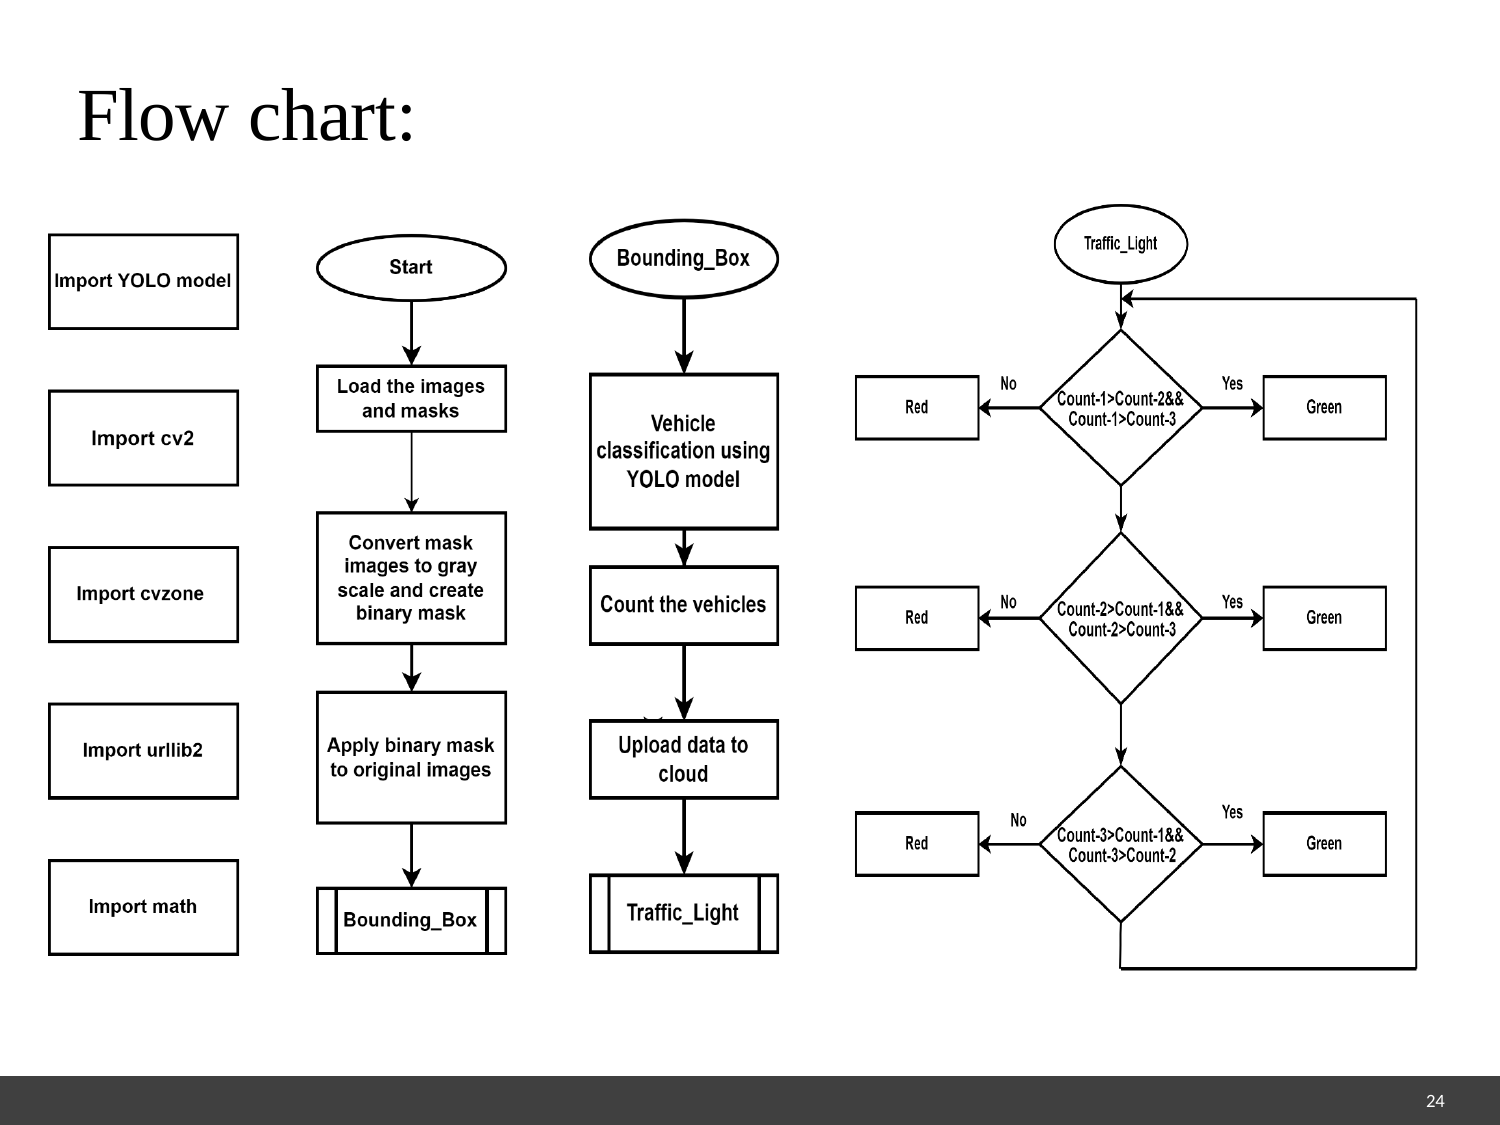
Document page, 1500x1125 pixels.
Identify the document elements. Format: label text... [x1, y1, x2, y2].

text_box 24 [1423, 1091, 1475, 1112]
picture [299, 218, 522, 972]
picture [31, 218, 254, 972]
text_box [0, 1076, 1500, 1125]
picture [844, 187, 1436, 988]
title Flow chart: [75, 13, 425, 204]
picture [572, 198, 794, 972]
